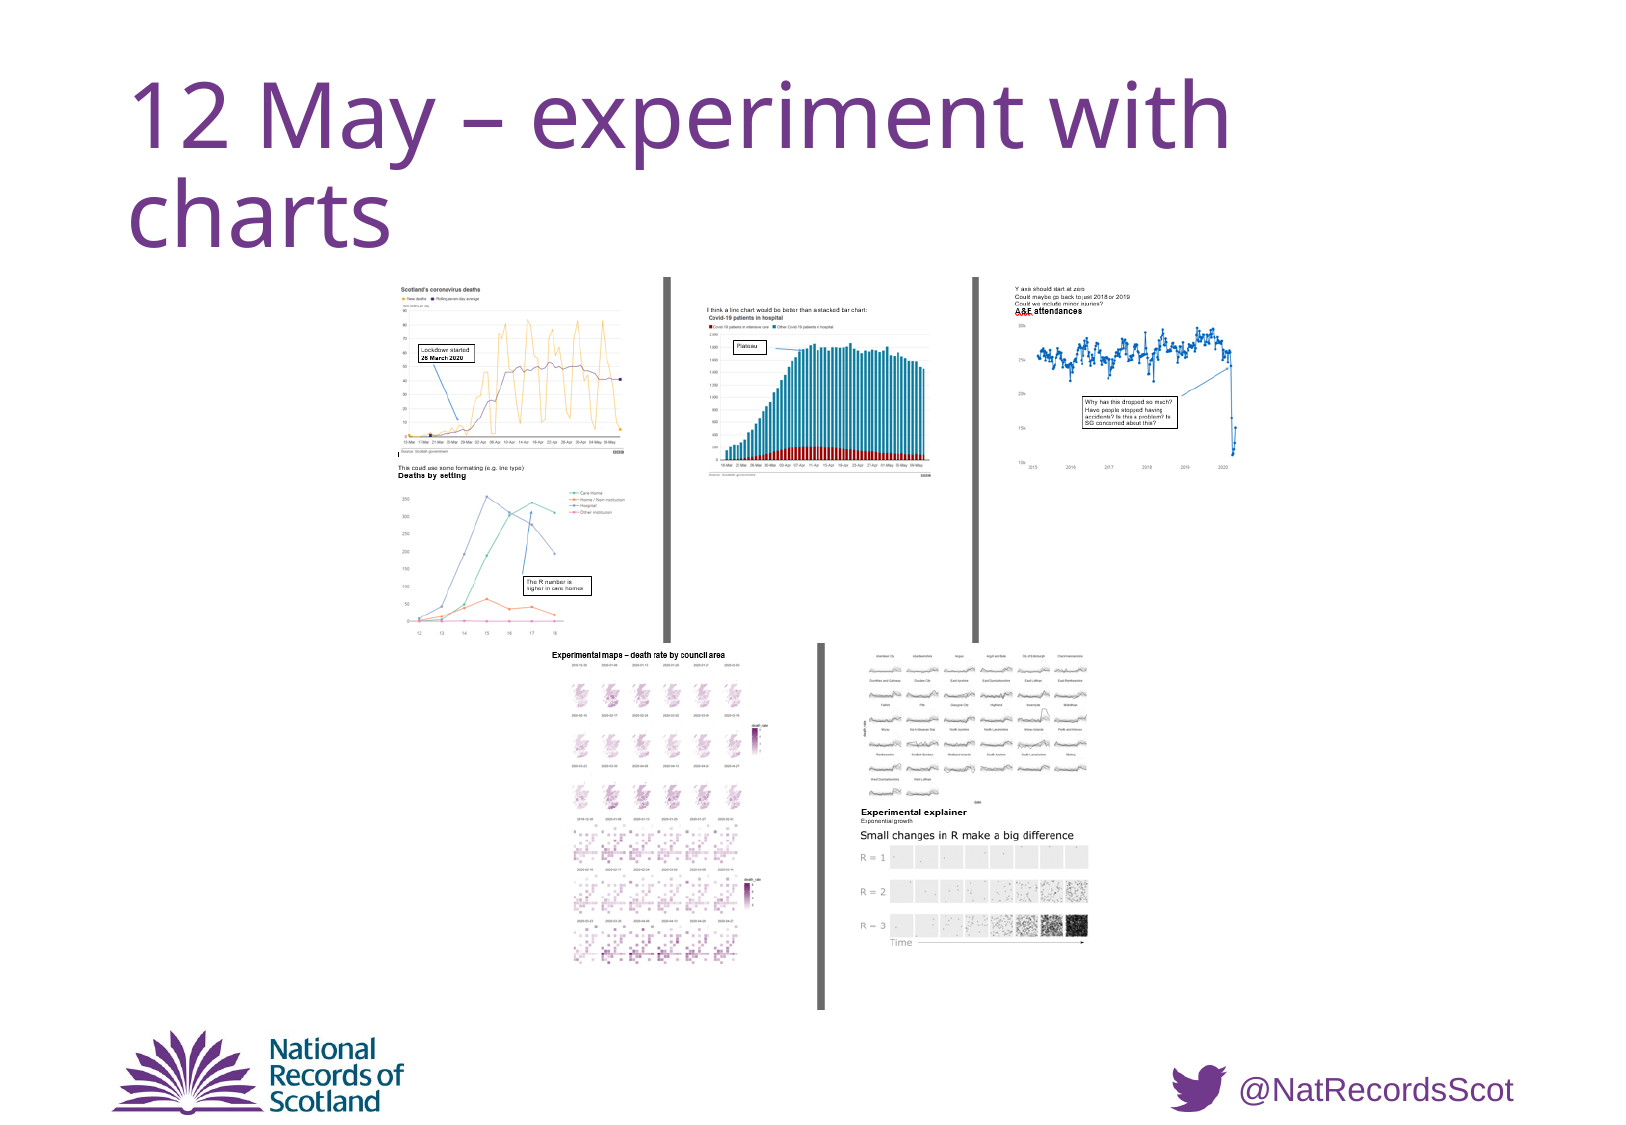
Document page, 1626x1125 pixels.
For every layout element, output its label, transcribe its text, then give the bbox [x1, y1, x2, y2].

picture [111, 1030, 404, 1115]
title 12 May – experiment with charts [111, 59, 1514, 278]
picture [1170, 1065, 1227, 1112]
picture [395, 277, 1278, 1010]
